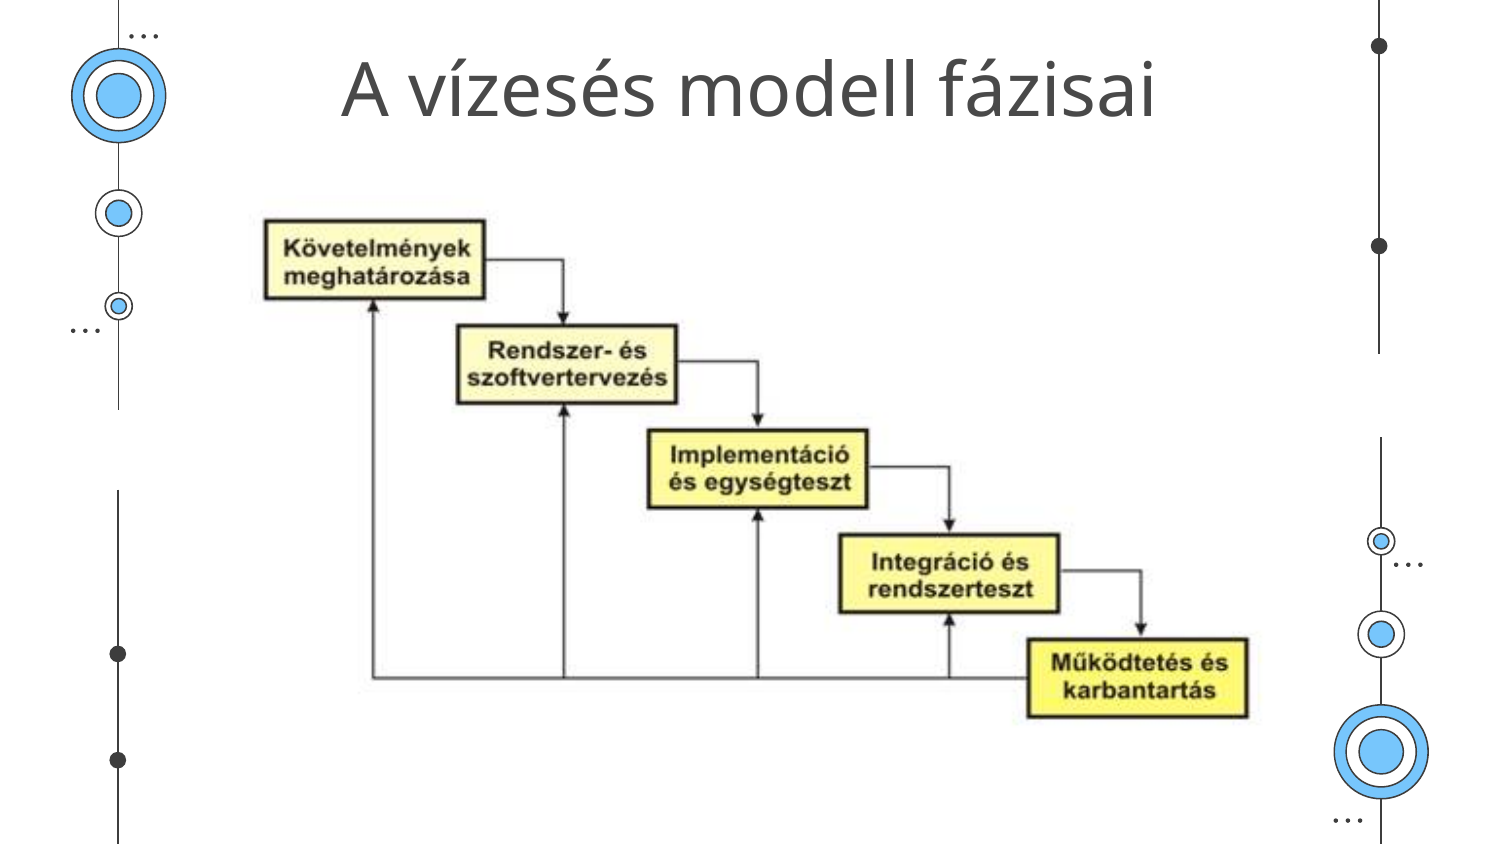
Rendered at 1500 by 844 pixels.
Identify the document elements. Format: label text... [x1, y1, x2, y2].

title A vízesés modell fázisai [257, 26, 1243, 193]
picture [234, 195, 1266, 747]
